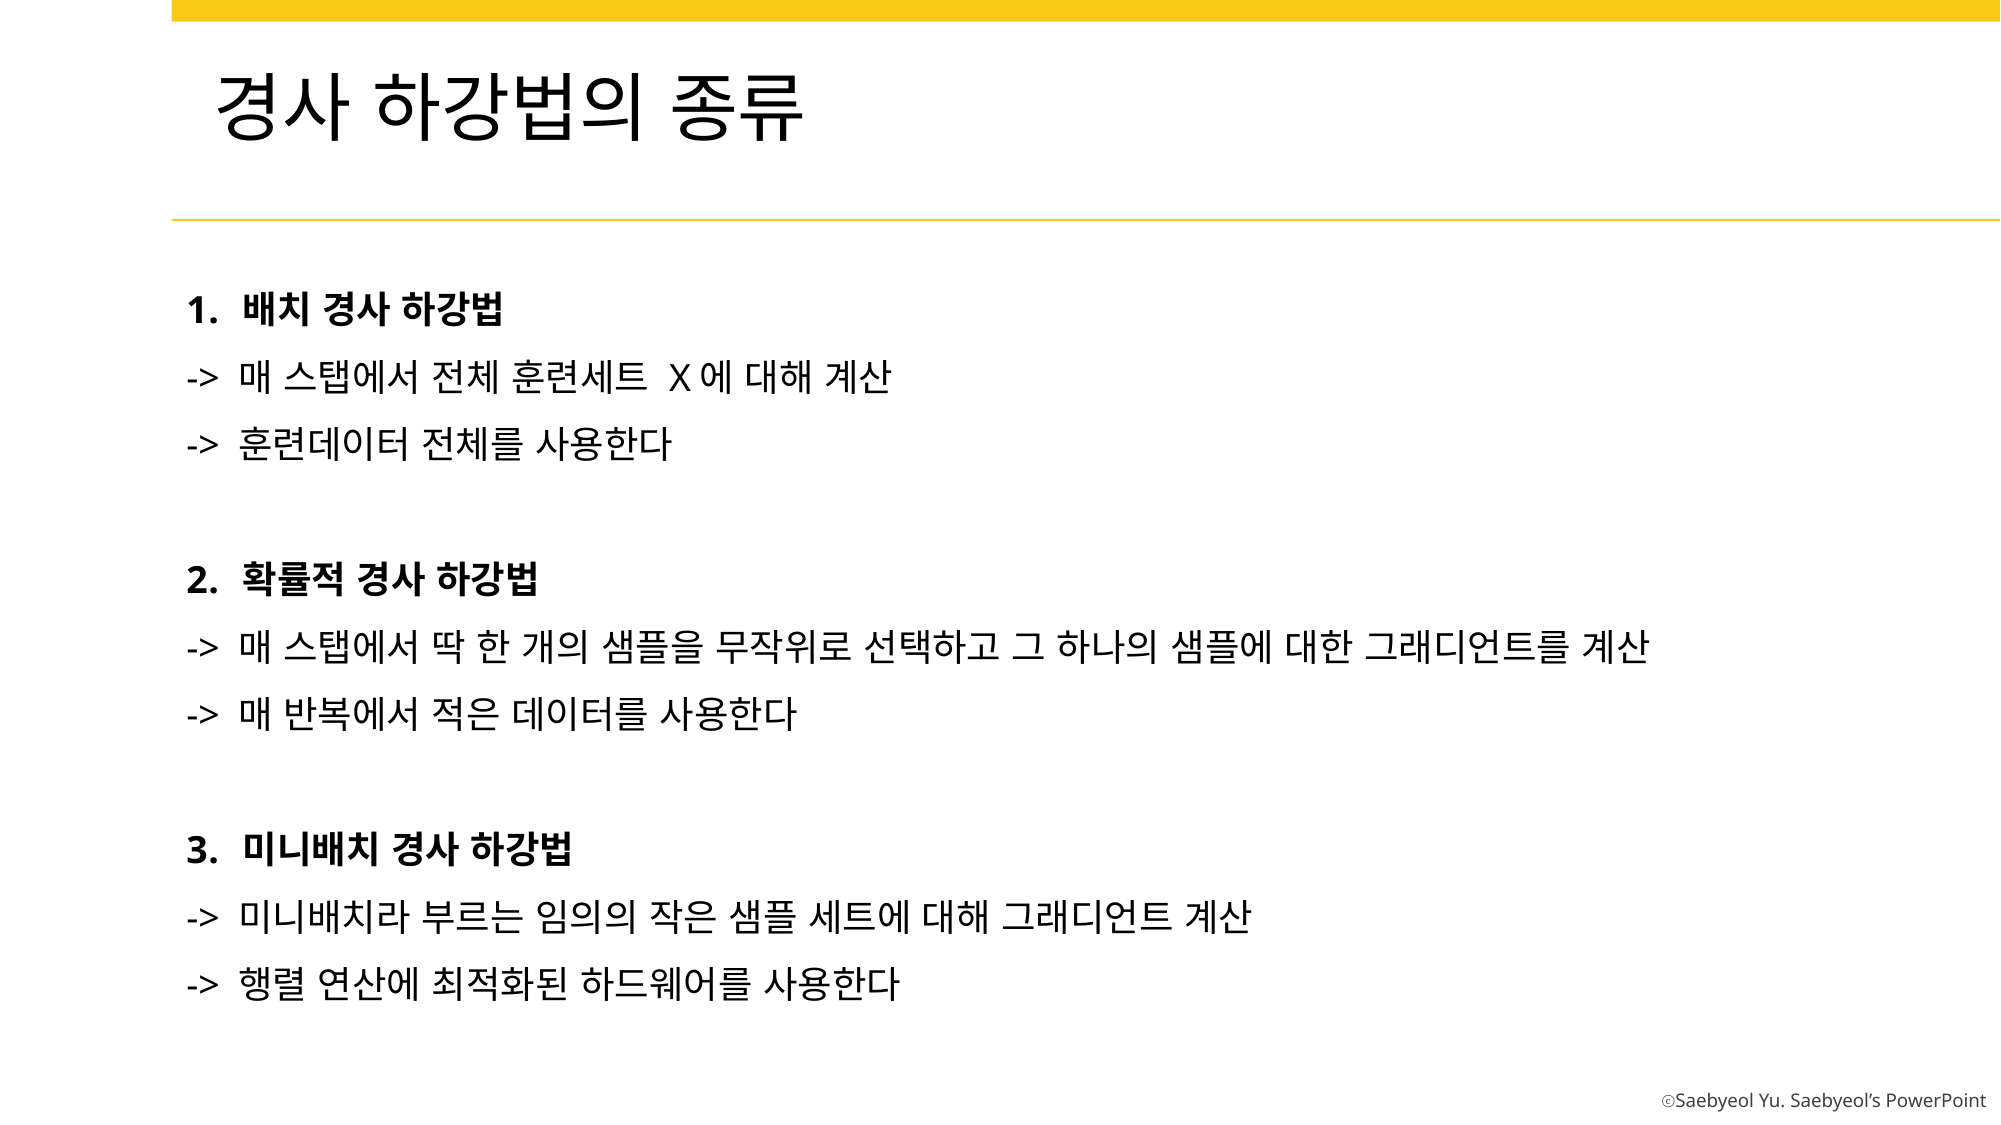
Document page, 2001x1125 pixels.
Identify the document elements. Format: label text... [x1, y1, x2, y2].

text_box 배치 경사 하강법 -> 매 스탭에서 전체 훈련세트 X에 대해 계산 -> 훈련데이터 전체를 사용한다 확률적 경사 하강법 -> 매 스탭에서 딱 한 개의 샘플을 무작위로 선택하고 그 하나의 샘플에 대한 그래디언트를 계산 -> 매 반복에서 적은 데이터를 사용한다 미니배치 경사 하강법 -> 미니배치라 부르는 임의의 작은 샘플 세트에 대해 그래디언트 계산 -> 행렬 연산에 최적화된 하드웨어를 사용한다 [171, 256, 1800, 1014]
text_box 경사 하강법의 종류 [198, 52, 823, 158]
text_box [171, 0, 2000, 23]
